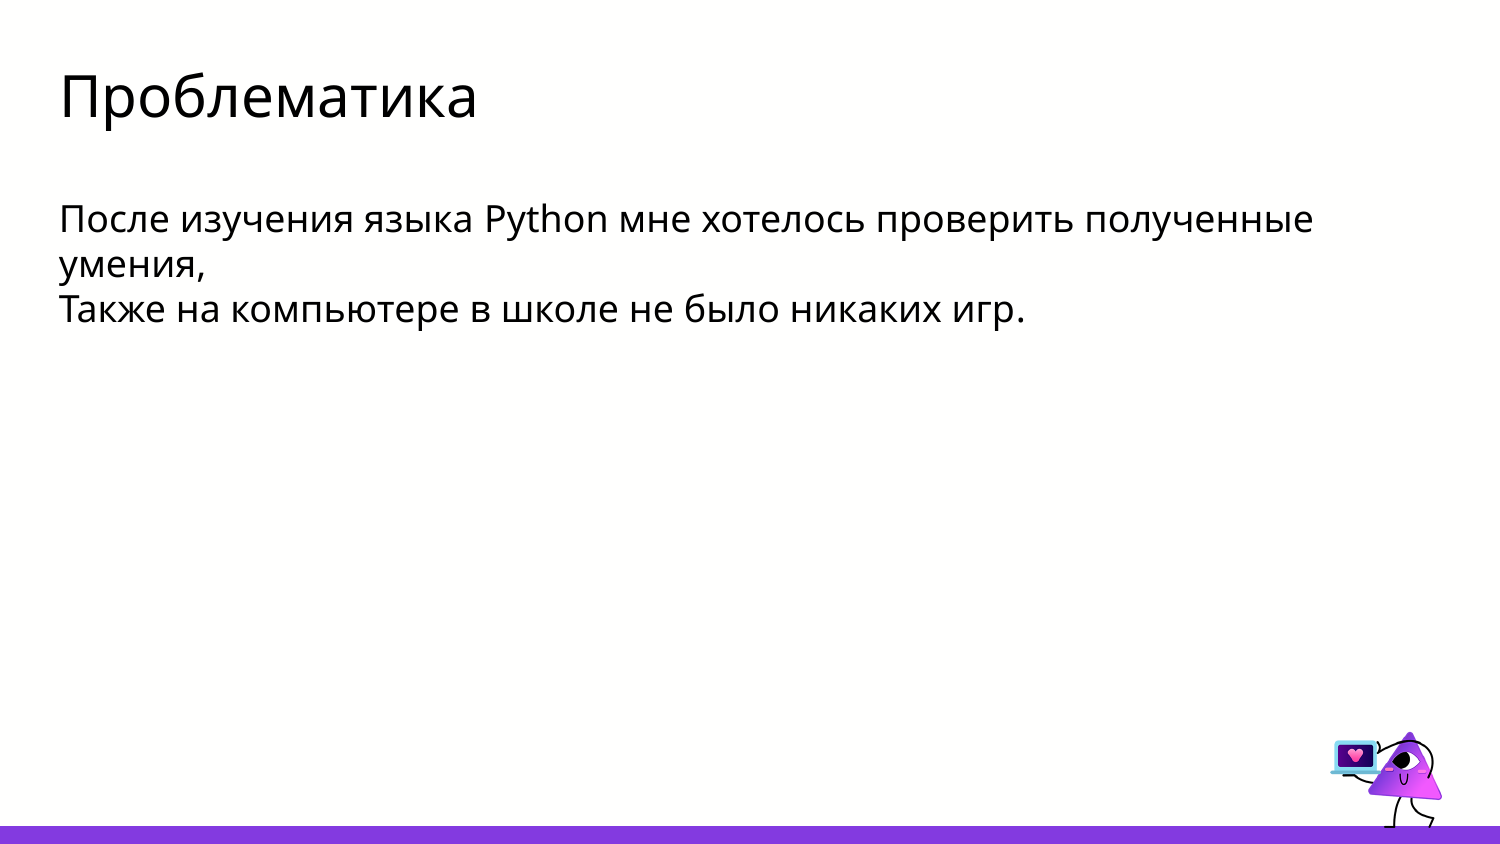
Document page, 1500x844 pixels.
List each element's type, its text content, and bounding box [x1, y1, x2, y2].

list После изучения языка Python мне хотелось проверить полученные умения, Также на компьютере в школе не было никаких игр. [59, 195, 1442, 695]
picture [1330, 725, 1442, 828]
title Проблематика [59, 59, 1441, 150]
